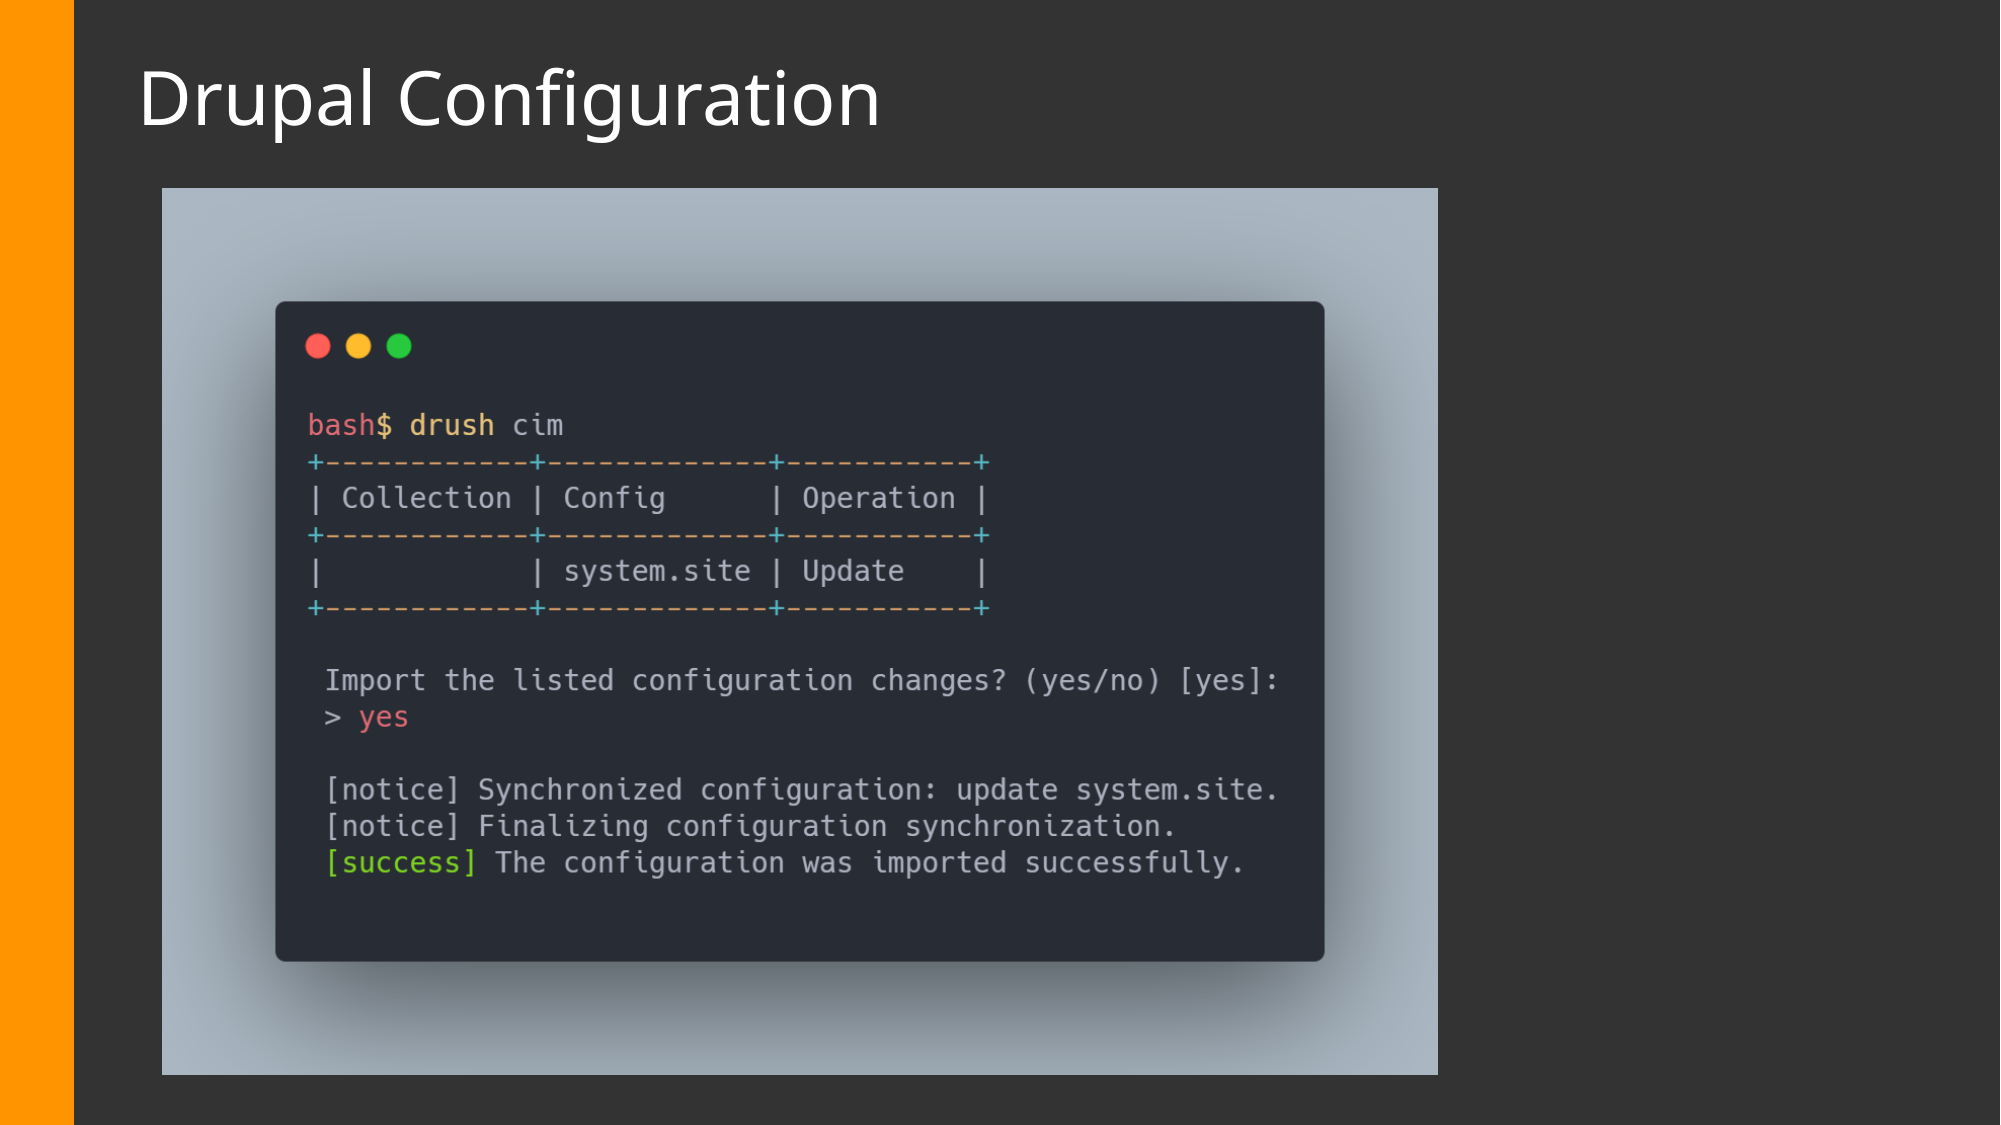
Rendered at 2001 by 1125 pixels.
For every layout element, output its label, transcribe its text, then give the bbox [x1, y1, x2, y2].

picture [162, 188, 1438, 1076]
title Drupal Configuration [137, 50, 1663, 141]
